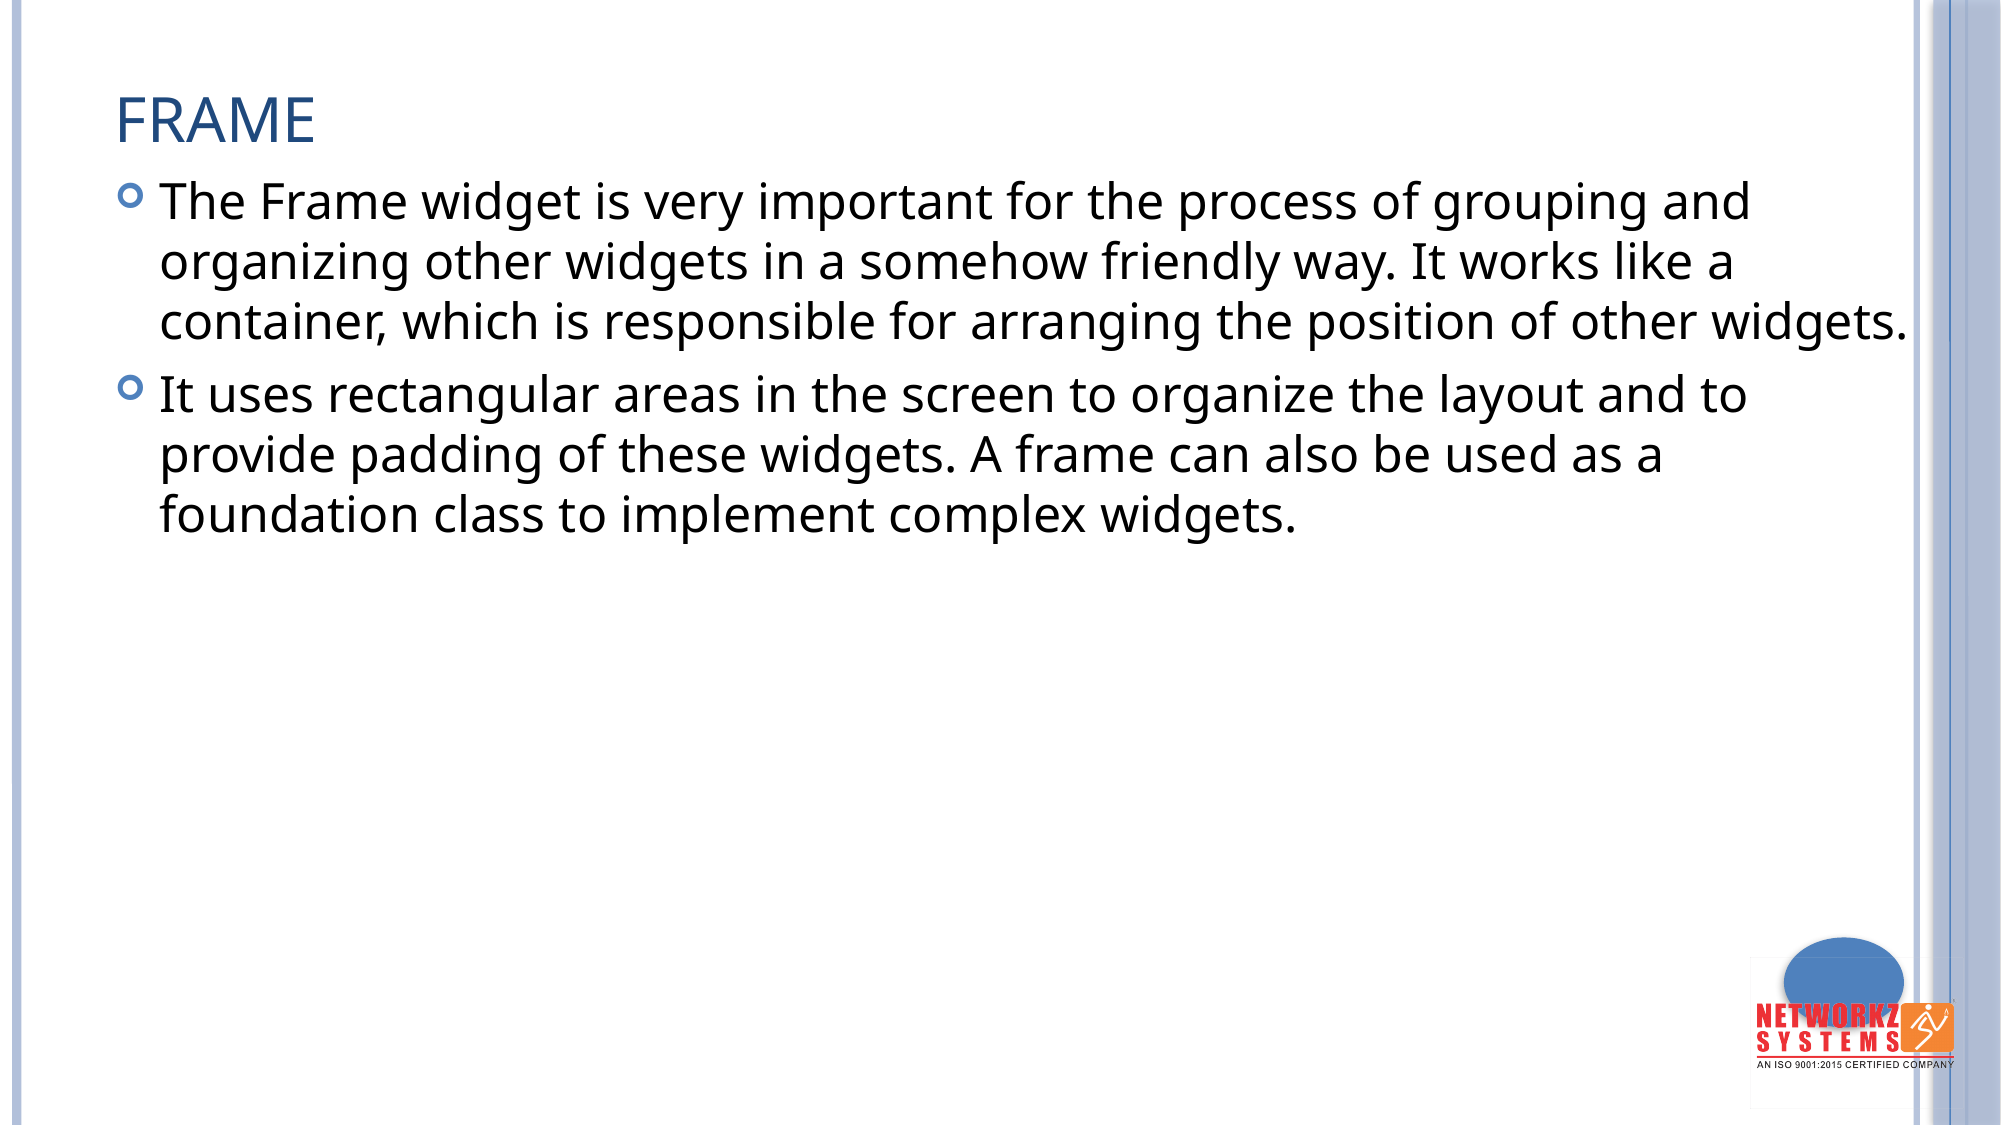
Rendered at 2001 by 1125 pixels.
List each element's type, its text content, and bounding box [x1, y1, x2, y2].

picture [1749, 956, 1965, 1109]
list The Frame widget is very important for the process of grouping and organizing other widgets in a somehow friendly way. It works like a container, which is responsible for arranging the position of other widgets. It uses rectangular areas in the screen to organize the layout and to provide padding of these widgets. A frame can also be used as a foundation class to implement complex widgets. [99, 162, 1950, 1063]
title Frame [99, 45, 1900, 162]
